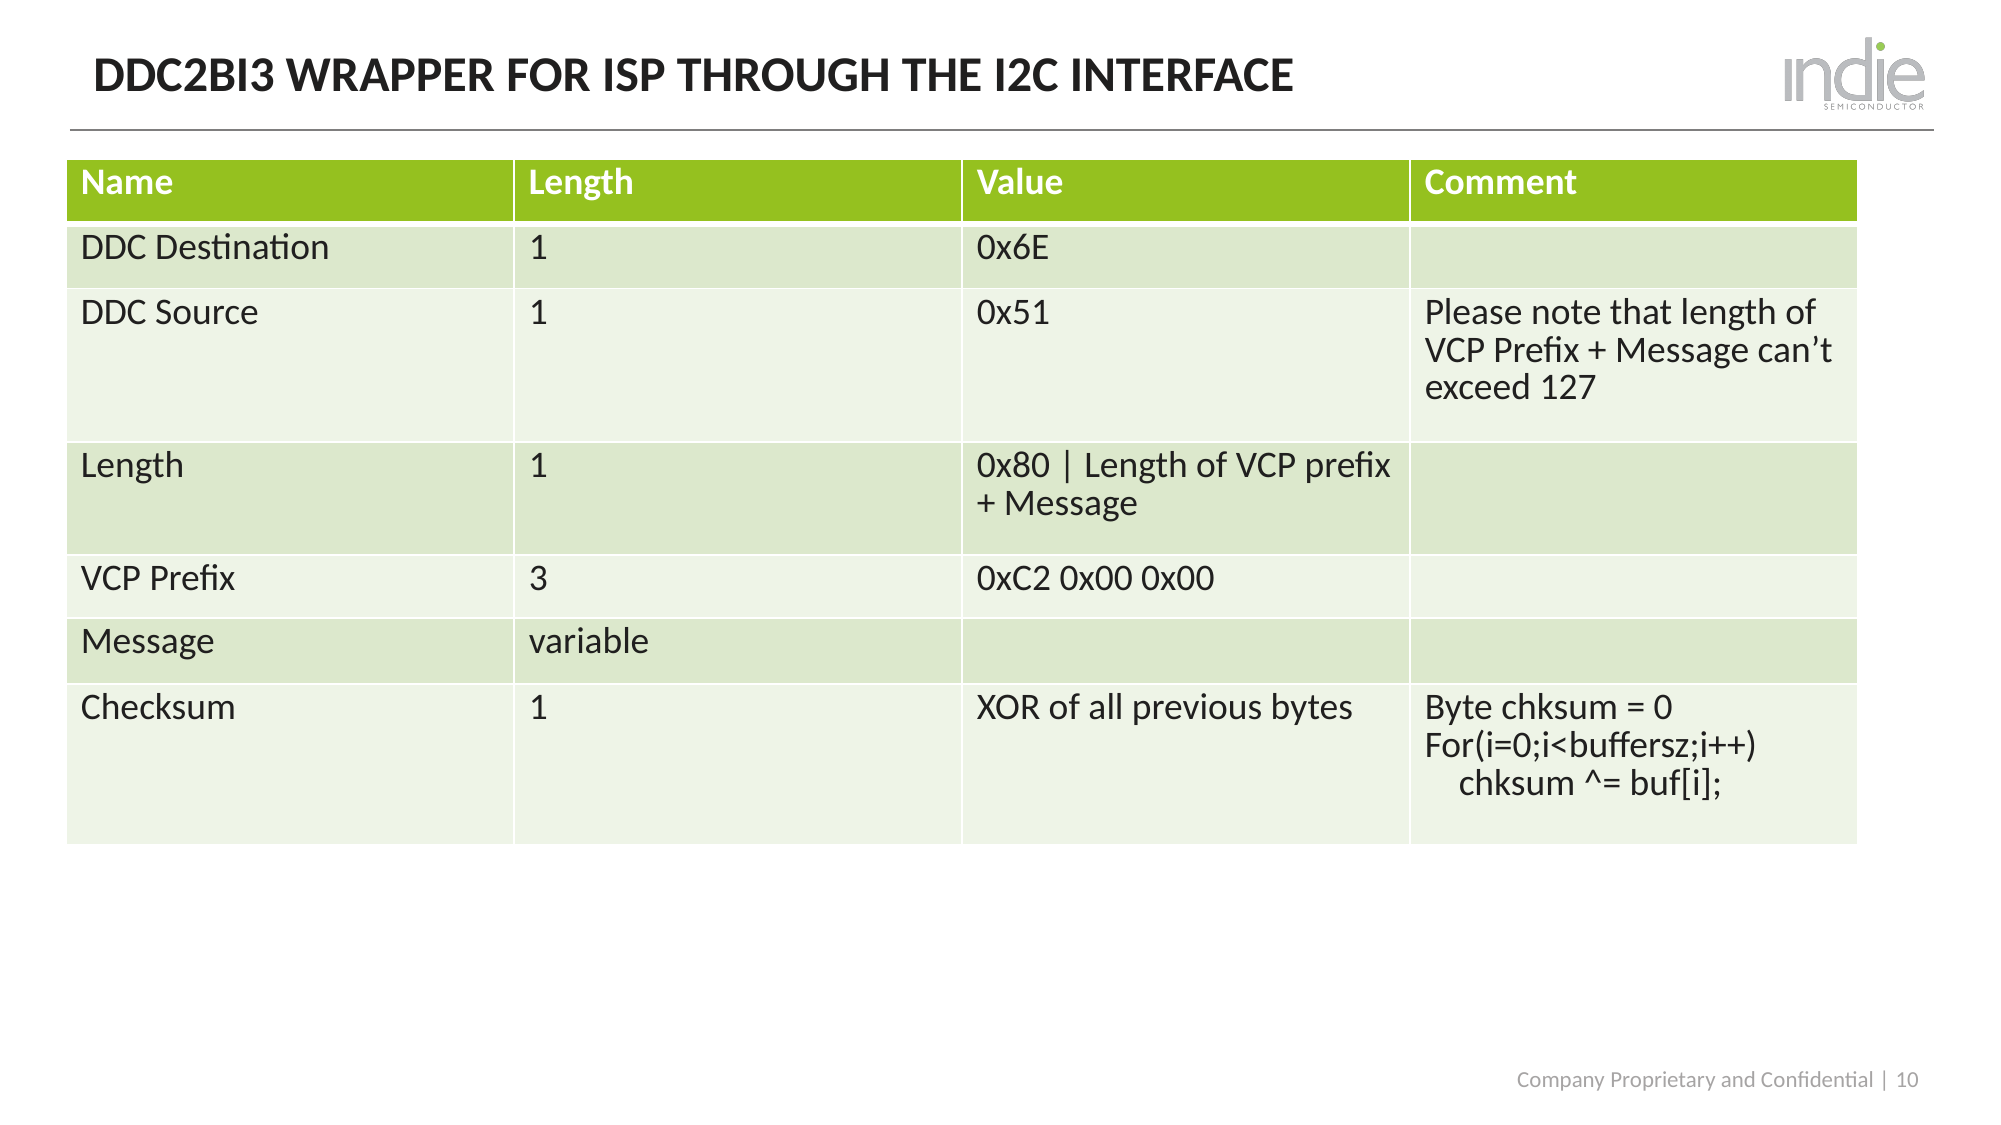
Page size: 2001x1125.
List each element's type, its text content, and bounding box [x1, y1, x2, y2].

table_cell Byte chksum = 0 For(i=0;i<buffersz;i++) chksum ^= buf[i]; [1411, 685, 1857, 844]
table_cell Message [67, 619, 513, 683]
table_cell 1 [515, 685, 961, 844]
table_cell 0x6E [963, 227, 1409, 288]
table_cell [1411, 556, 1857, 617]
table_cell 0x80 | Length of VCP prefix + Message [963, 443, 1409, 554]
table_cell [1411, 227, 1857, 288]
table_cell DDC Destination [67, 227, 513, 288]
table_cell 0x51 [963, 289, 1409, 441]
table_cell variable [515, 619, 961, 683]
title DDC2Bi3 wrapper for ISP through the I2C Interface [78, 35, 1740, 116]
table_cell [1411, 619, 1857, 683]
table_cell 1 [515, 289, 961, 441]
table_cell Length [67, 443, 513, 554]
table_header Value [963, 160, 1409, 221]
table_cell DDC Source [67, 289, 513, 441]
table_cell 0xC2 0x00 0x00 [963, 556, 1409, 617]
table_cell Checksum [67, 685, 513, 844]
table_cell 3 [515, 556, 961, 617]
table_cell VCP Prefix [67, 556, 513, 617]
table_cell Please note that length of VCP Prefix + Message can’t exceed 127 [1411, 289, 1857, 441]
table_header Name [67, 160, 513, 221]
table_header Length [515, 160, 961, 221]
table_cell [1411, 443, 1857, 554]
table_cell XOR of all previous bytes [963, 685, 1409, 844]
table_header Comment [1411, 160, 1857, 221]
table_cell 1 [515, 443, 961, 554]
picture [1779, 31, 1929, 115]
table_cell [963, 619, 1409, 683]
table_cell 1 [515, 227, 961, 288]
